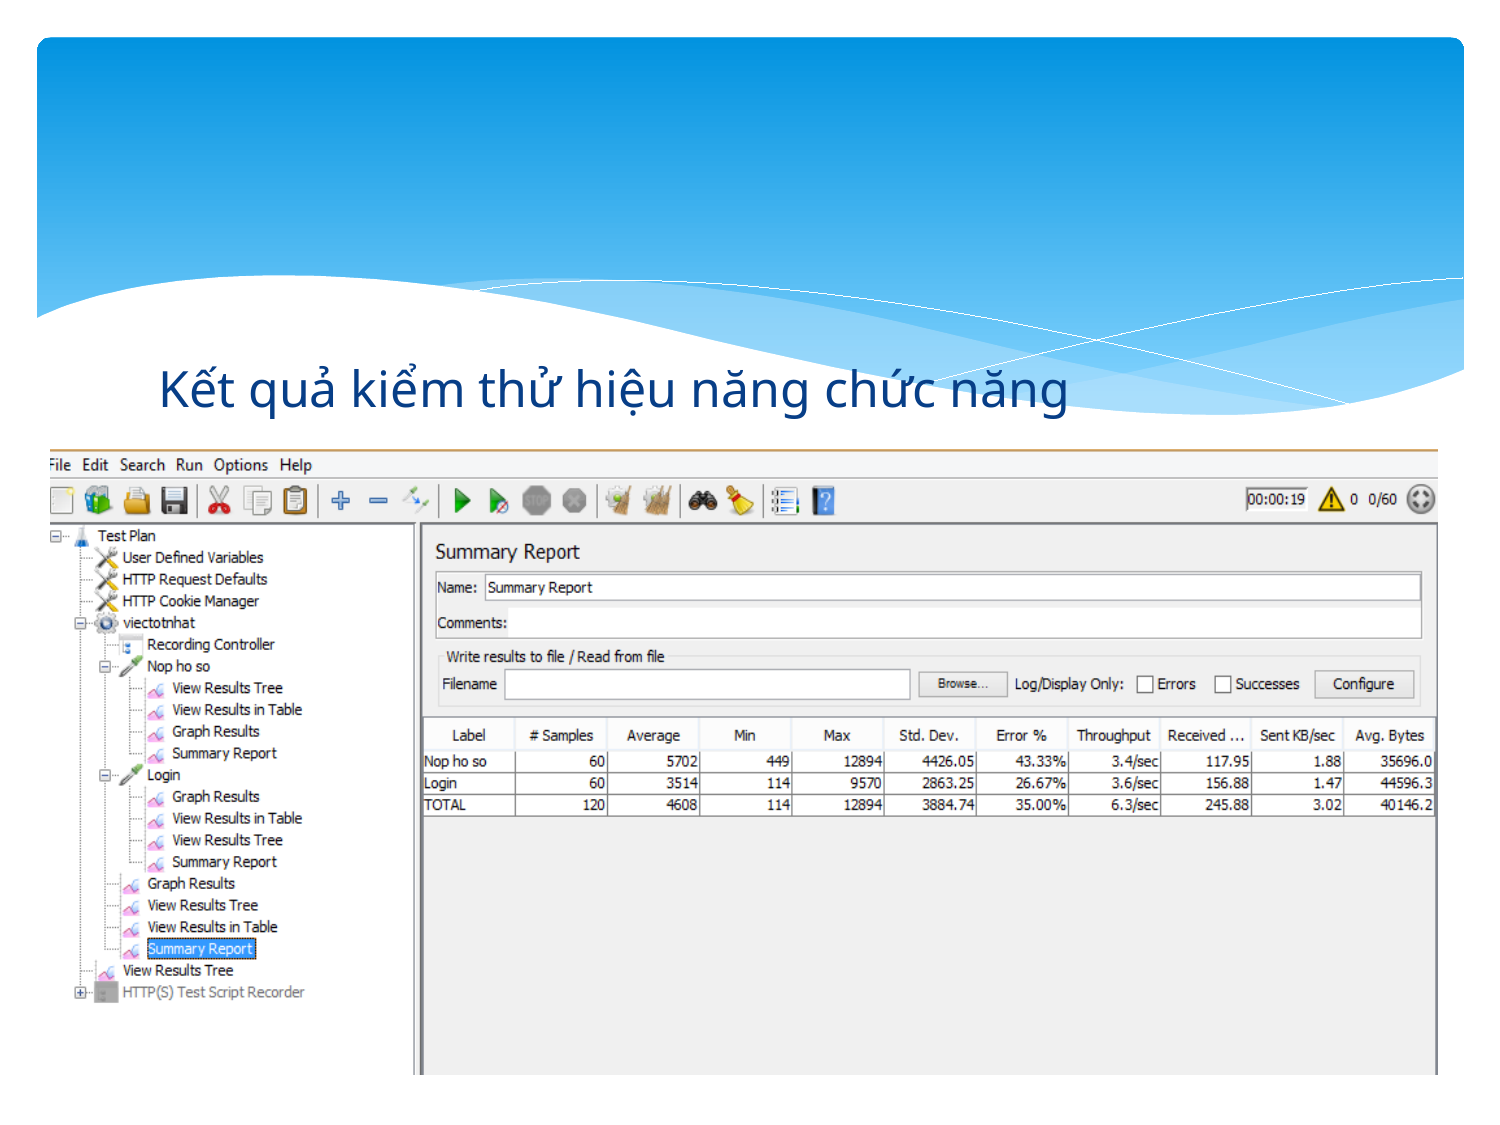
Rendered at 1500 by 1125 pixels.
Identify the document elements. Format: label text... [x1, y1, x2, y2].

picture [49, 449, 1438, 1076]
list Kết quả kiểm thử hiệu năng chức năng [143, 350, 1359, 448]
